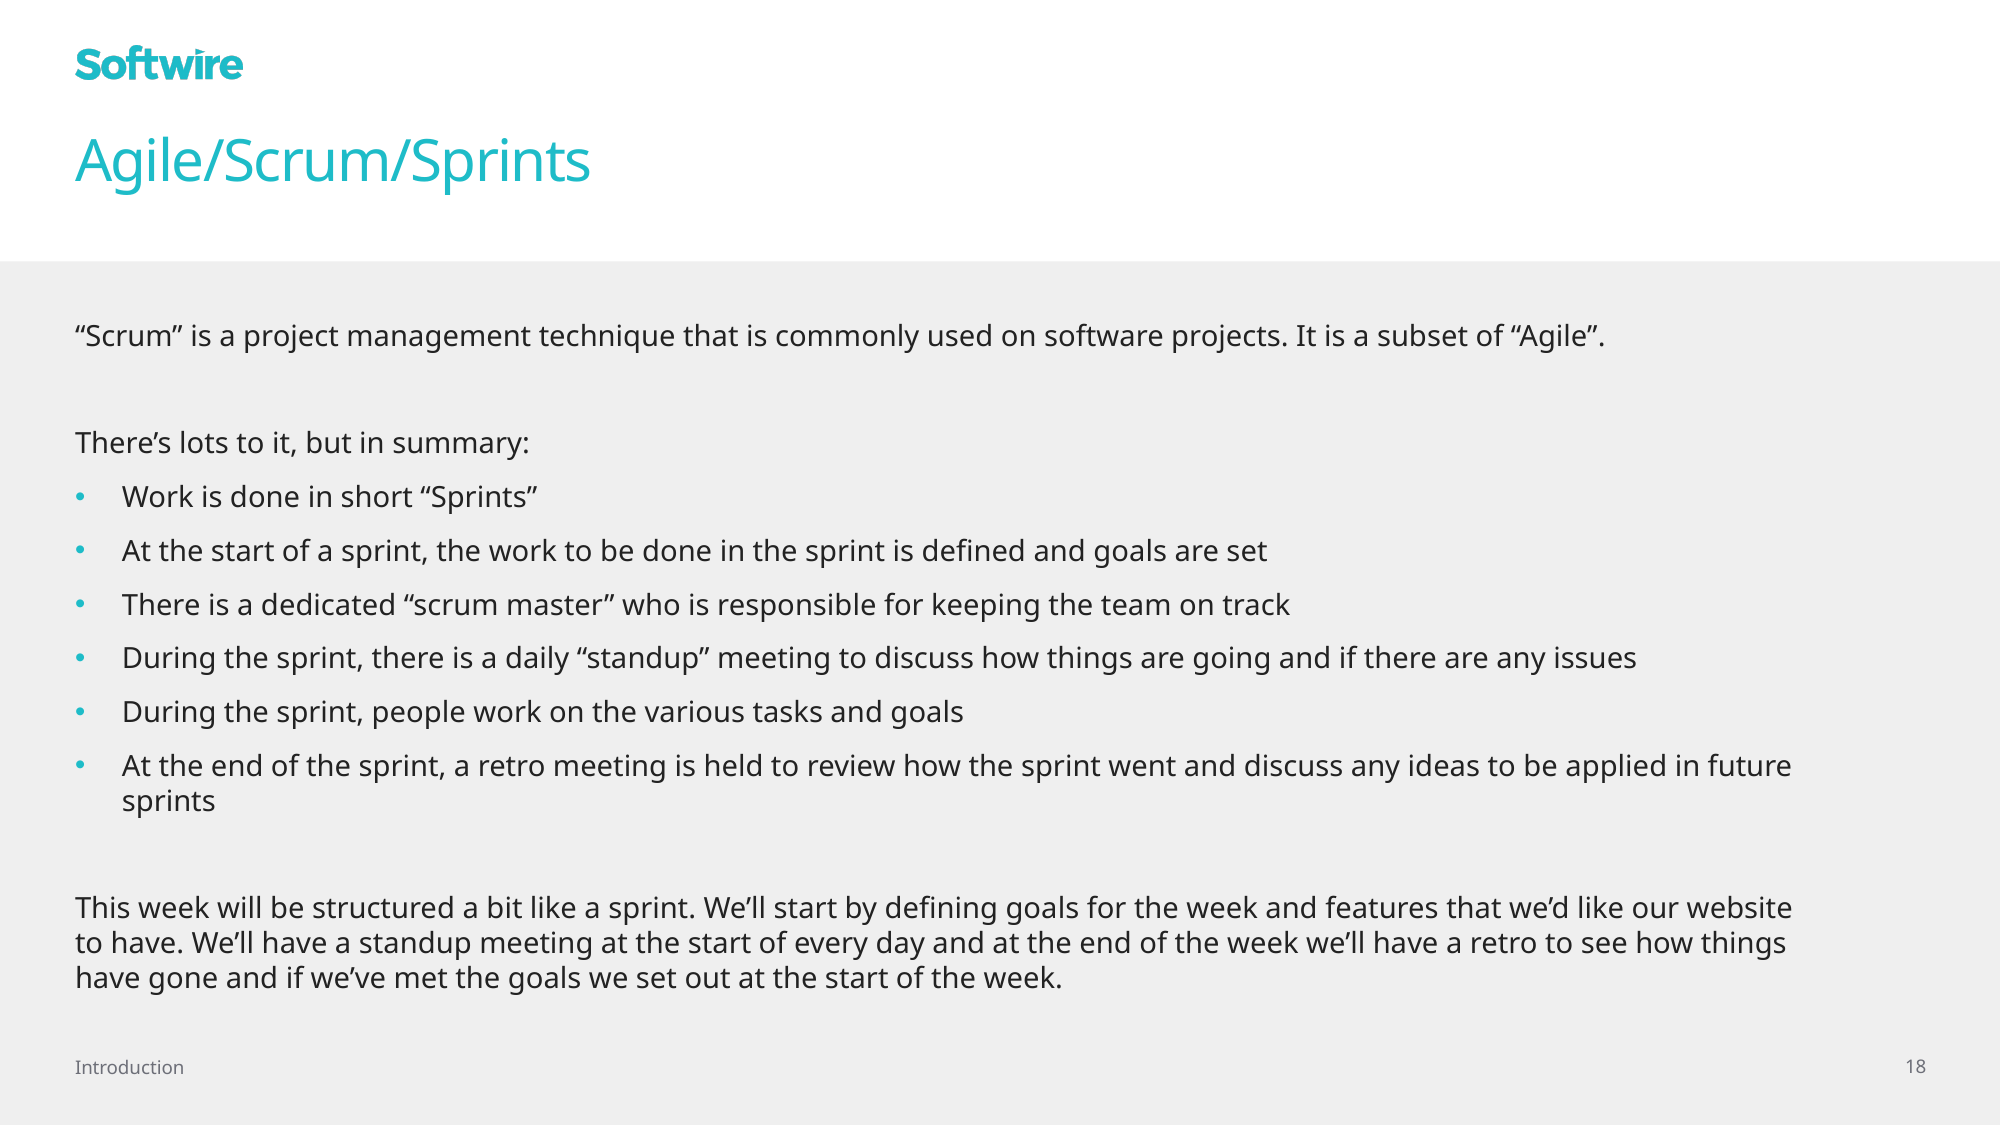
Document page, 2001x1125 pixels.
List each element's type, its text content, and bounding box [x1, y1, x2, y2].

footer Introduction [75, 1048, 1442, 1086]
picture [75, 45, 243, 80]
slide_number 18 [1806, 1048, 1927, 1086]
title Agile/Scrum/Sprints [75, 131, 1807, 317]
list “Scrum” is a project management technique that is commonly used on software projects. It is a subset of “Agile”. There’s lots to it, but in summary: Work is done in short “Sprints” At the start of a sprint, the work to be done in the sprint is defined and goals are set There is a dedicated “scrum master” who is responsible for keeping the team on track During the sprint, there is a daily “standup” meeting to discuss how things are going and if there are any issues During the sprint, people work on the various tasks and goals At the end of the sprint, a retro meeting is held to review how the sprint went and discuss any ideas to be applied in future sprints This week will be structured a bit like a sprint. We’ll start by defining goals for the week and features that we’d like our website to have. We’ll have a standup meeting at the start of every day and at the end of the week we’ll have a retro to see how things have gone and if we’ve met the goals we set out at the start of the week. [75, 317, 1807, 1030]
